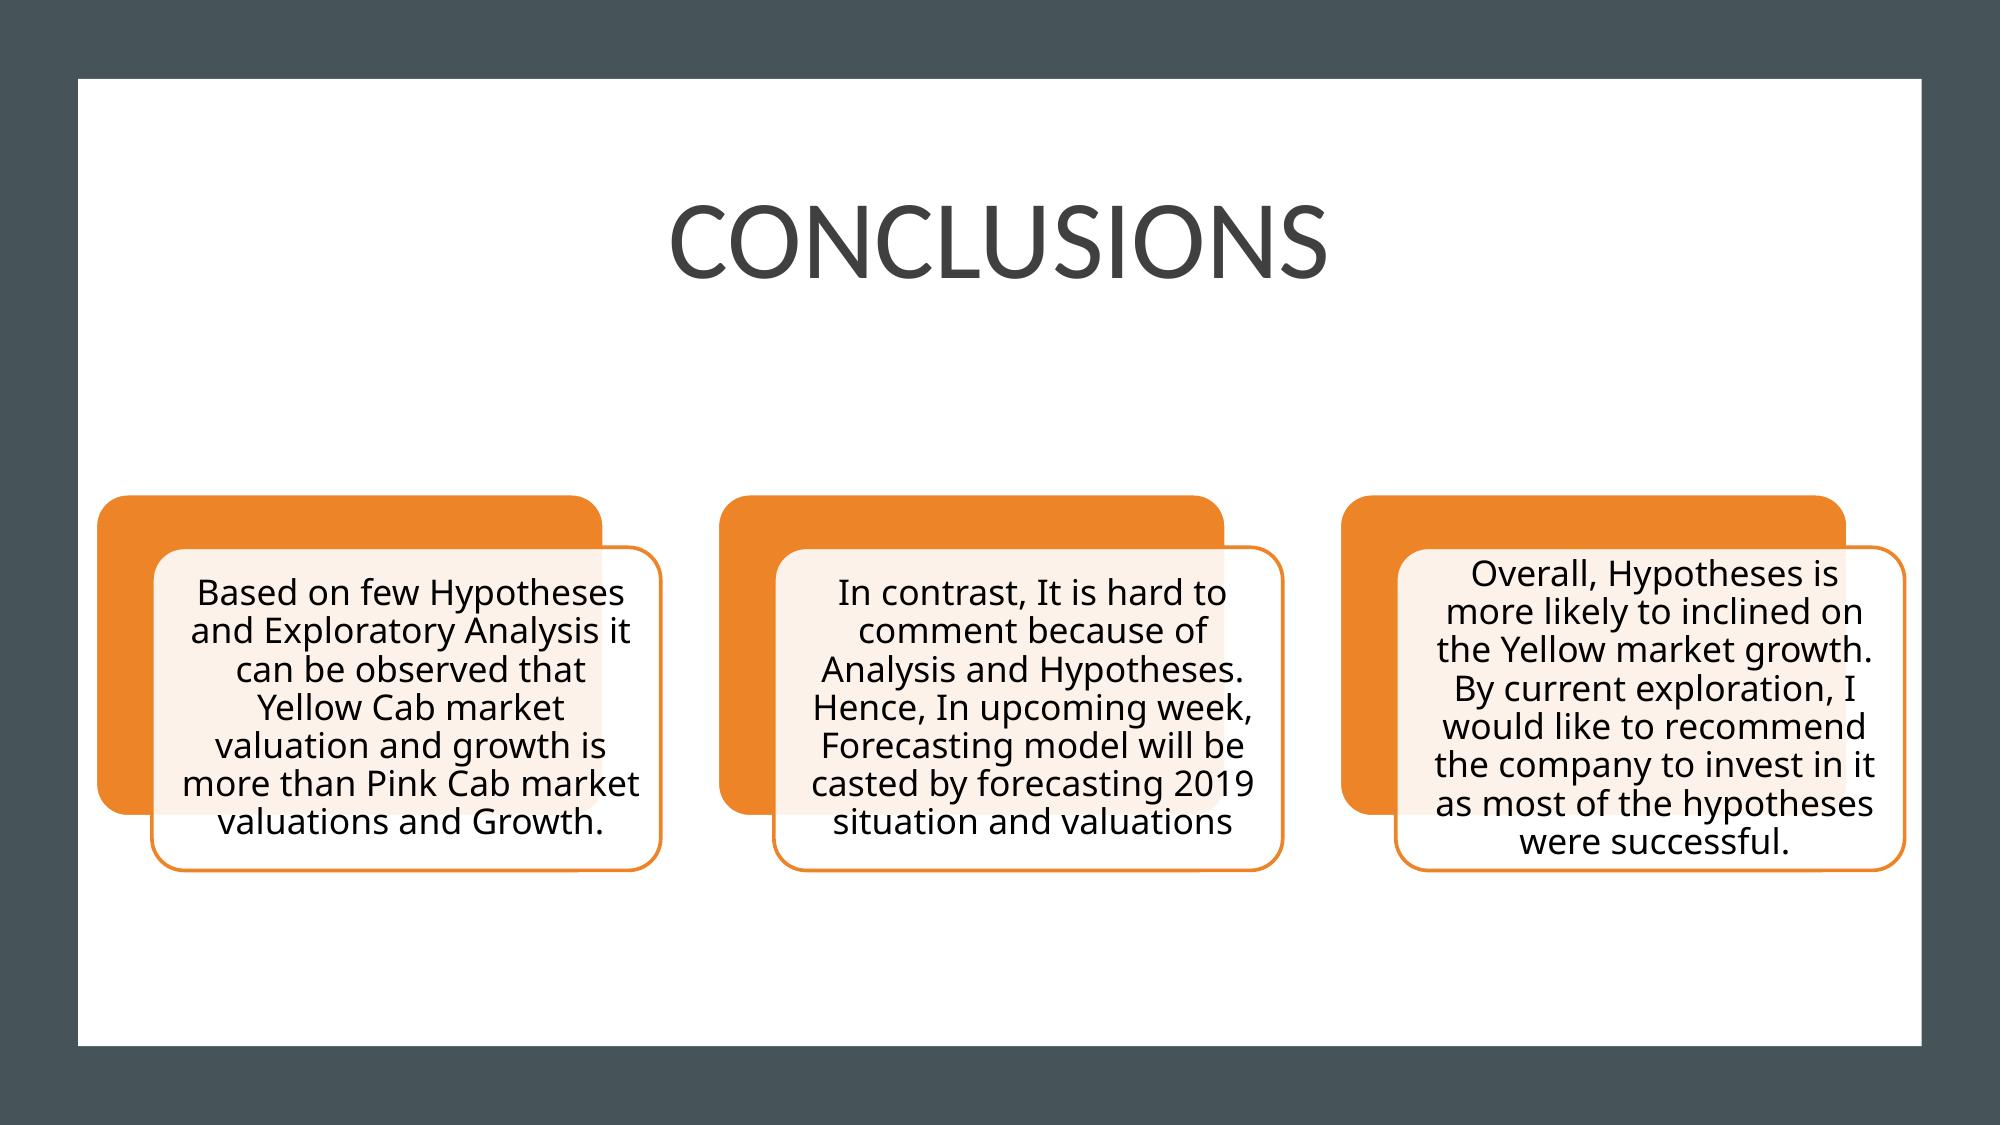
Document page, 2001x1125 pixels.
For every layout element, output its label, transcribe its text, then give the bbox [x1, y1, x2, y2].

text_box [0, 0, 2000, 1125]
title Conclusions [95, 115, 1905, 311]
text_box [76, 77, 1924, 1048]
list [94, 383, 1906, 981]
